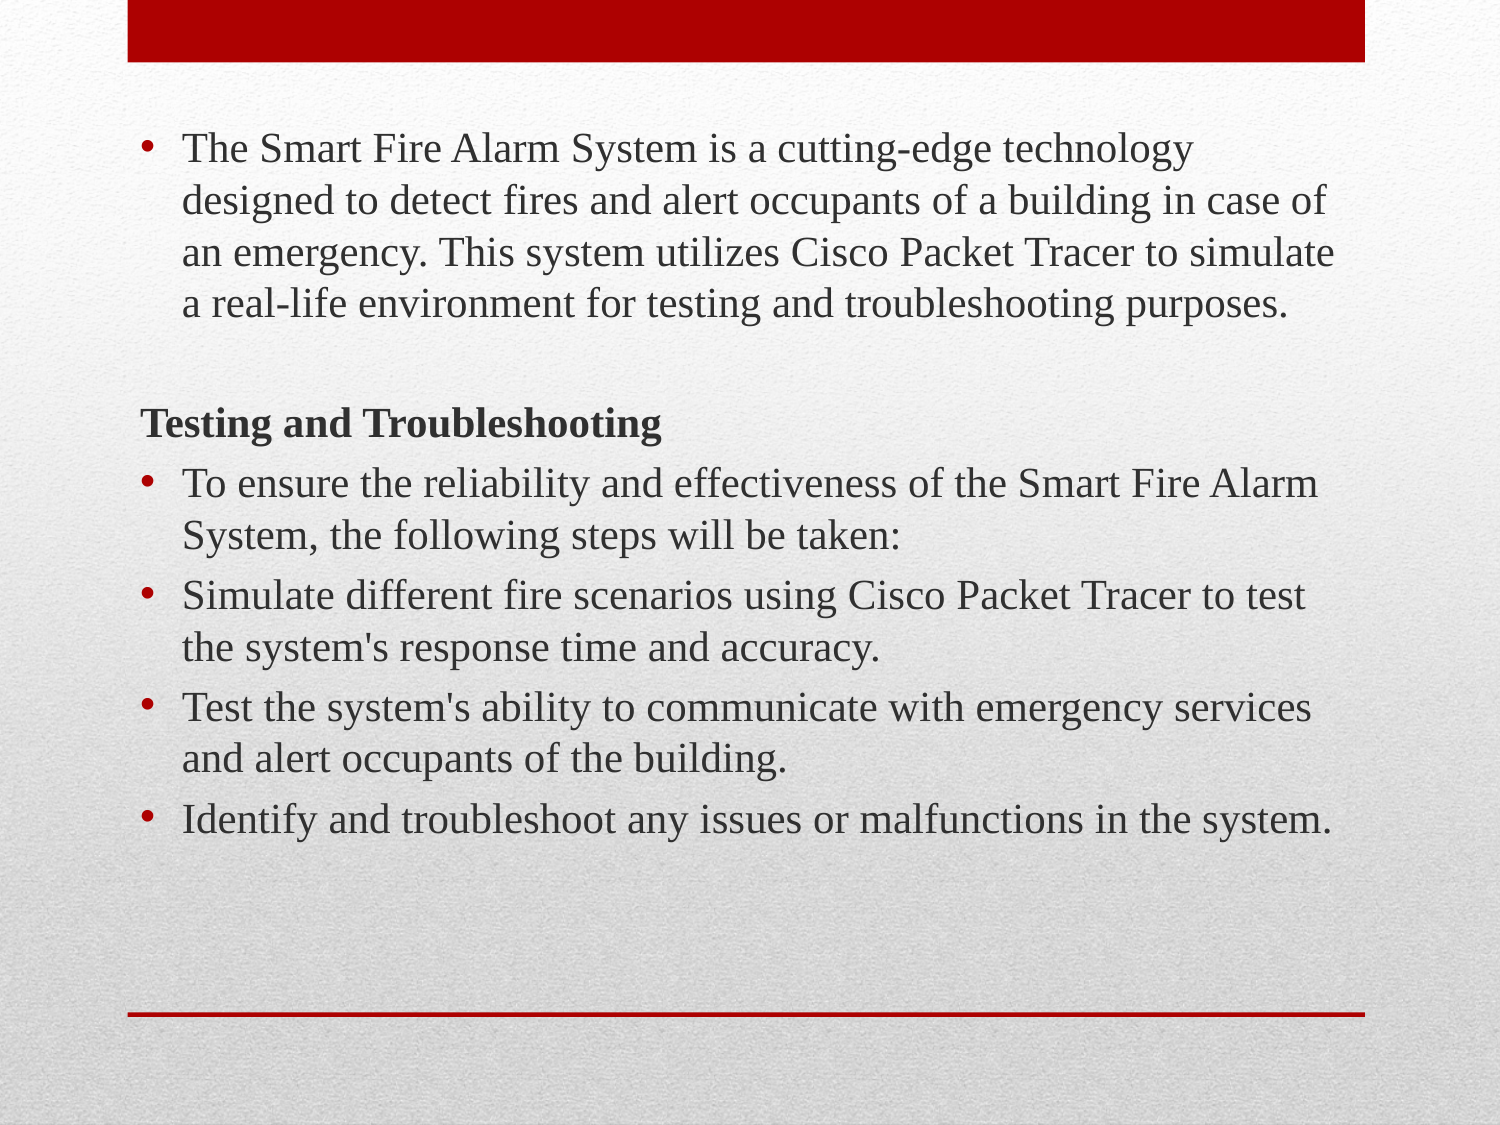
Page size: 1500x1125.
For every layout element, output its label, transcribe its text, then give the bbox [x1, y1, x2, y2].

list The Smart Fire Alarm System is a cutting-edge technology designed to detect fires and alert occupants of a building in case of an emergency. This system utilizes Cisco Packet Tracer to simulate a real-life environment for testing and troubleshooting purposes. Testing and Troubleshooting To ensure the reliability and effectiveness of the Smart Fire Alarm System, the following steps will be taken: Simulate different fire scenarios using Cisco Packet Tracer to test the system's response time and accuracy. Test the system's ability to communicate with emergency services and alert occupants of the building. Identify and troubleshoot any issues or malfunctions in the system. [125, 112, 1363, 863]
